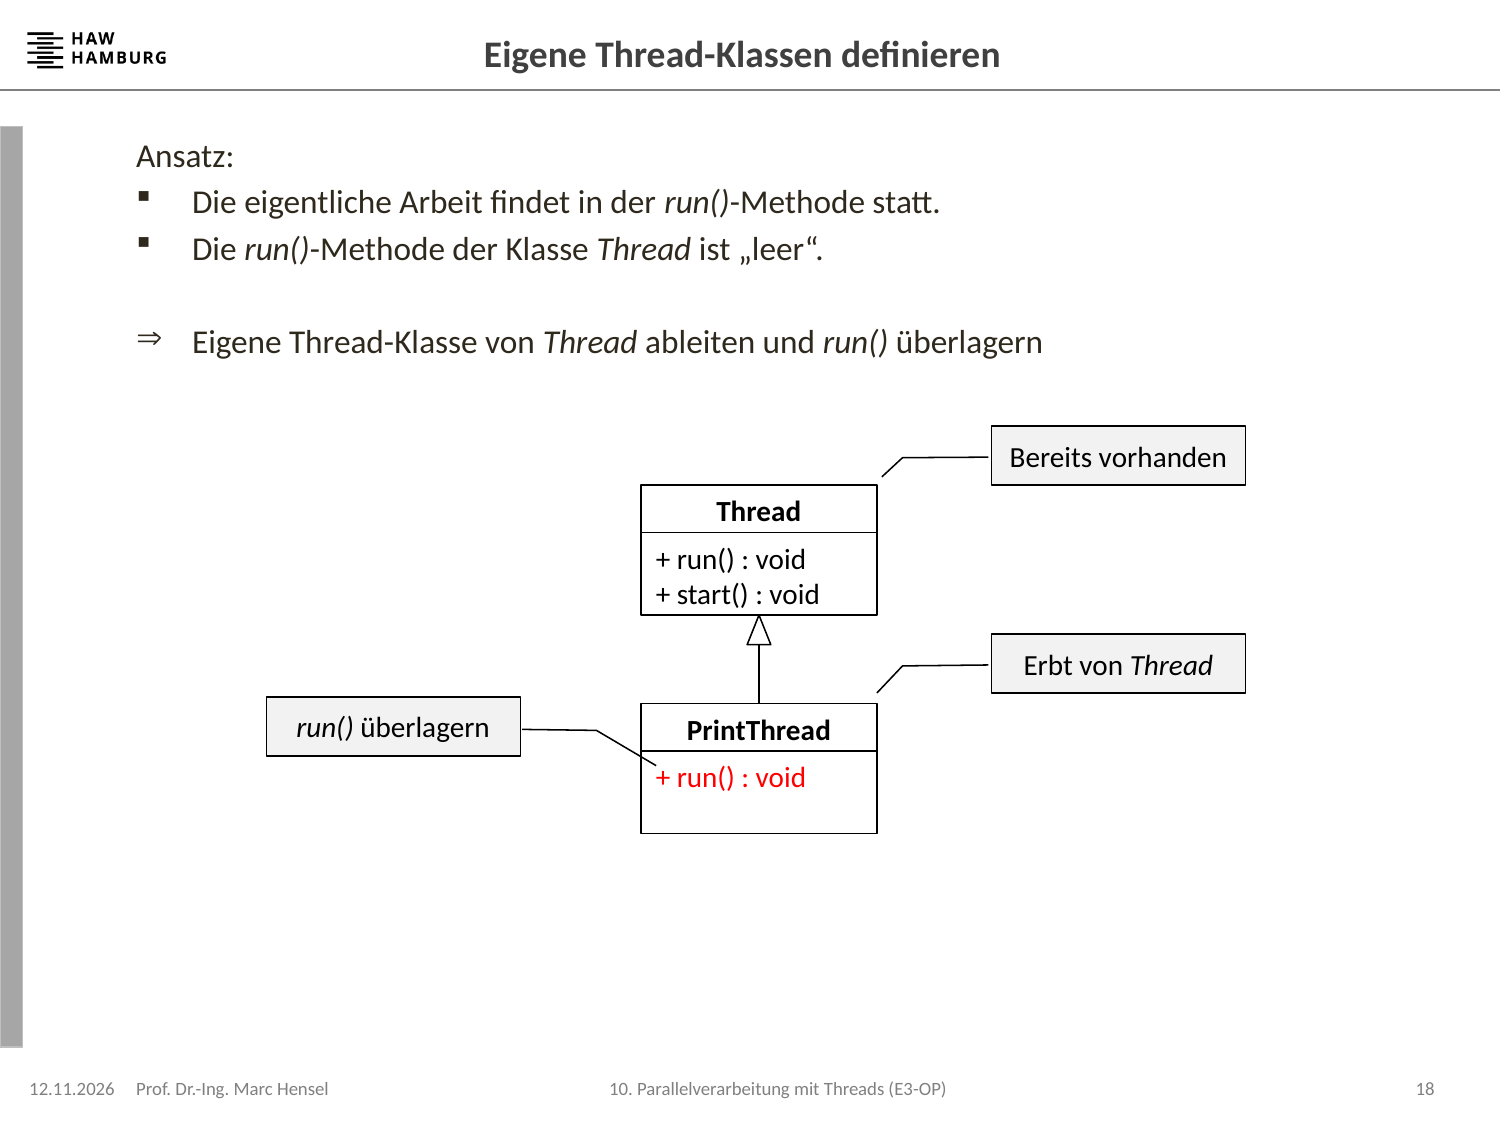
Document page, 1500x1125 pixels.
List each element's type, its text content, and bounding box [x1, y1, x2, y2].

list Ansatz: Die eigentliche Arbeit findet in der run()-Methode statt. Die run()-Methode der Klasse Thread ist „leer“. Eigene Thread-Klasse von Thread ableiten und run() überlagern [135, 126, 1436, 1048]
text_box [266, 614, 1246, 834]
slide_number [22, 1076, 135, 1100]
text_box Bereits vorhanden [991, 426, 1246, 486]
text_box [640, 484, 878, 613]
slide_number 18 [1338, 1076, 1435, 1100]
title Eigene Thread-Klassen definieren [185, 22, 1315, 83]
picture [15, 20, 177, 80]
footer Prof. Dr.-Ing. Marc Hensel [135, 1076, 362, 1100]
